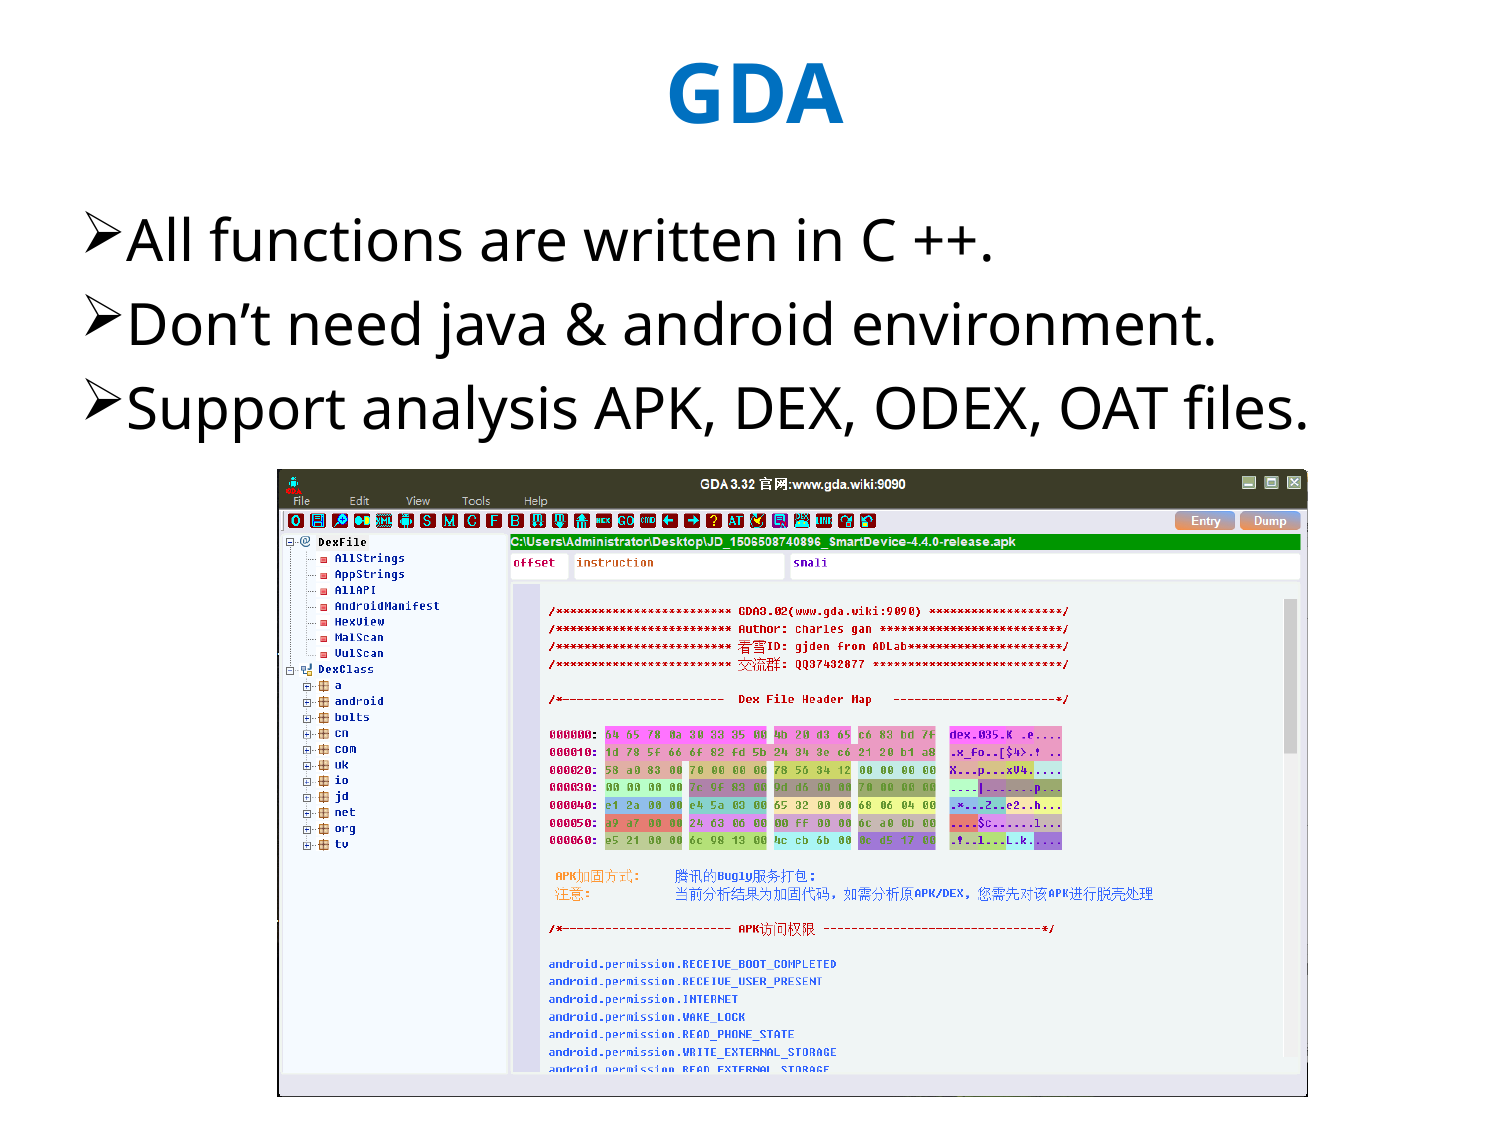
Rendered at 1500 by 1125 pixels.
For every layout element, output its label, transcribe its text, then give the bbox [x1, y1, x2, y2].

picture [277, 469, 1308, 1097]
list All functions are written in C ++. Don’t need java & android environment. Support analysis APK, DEX, ODEX, OAT files. [65, 203, 1445, 1097]
title GDA [65, 35, 1445, 158]
